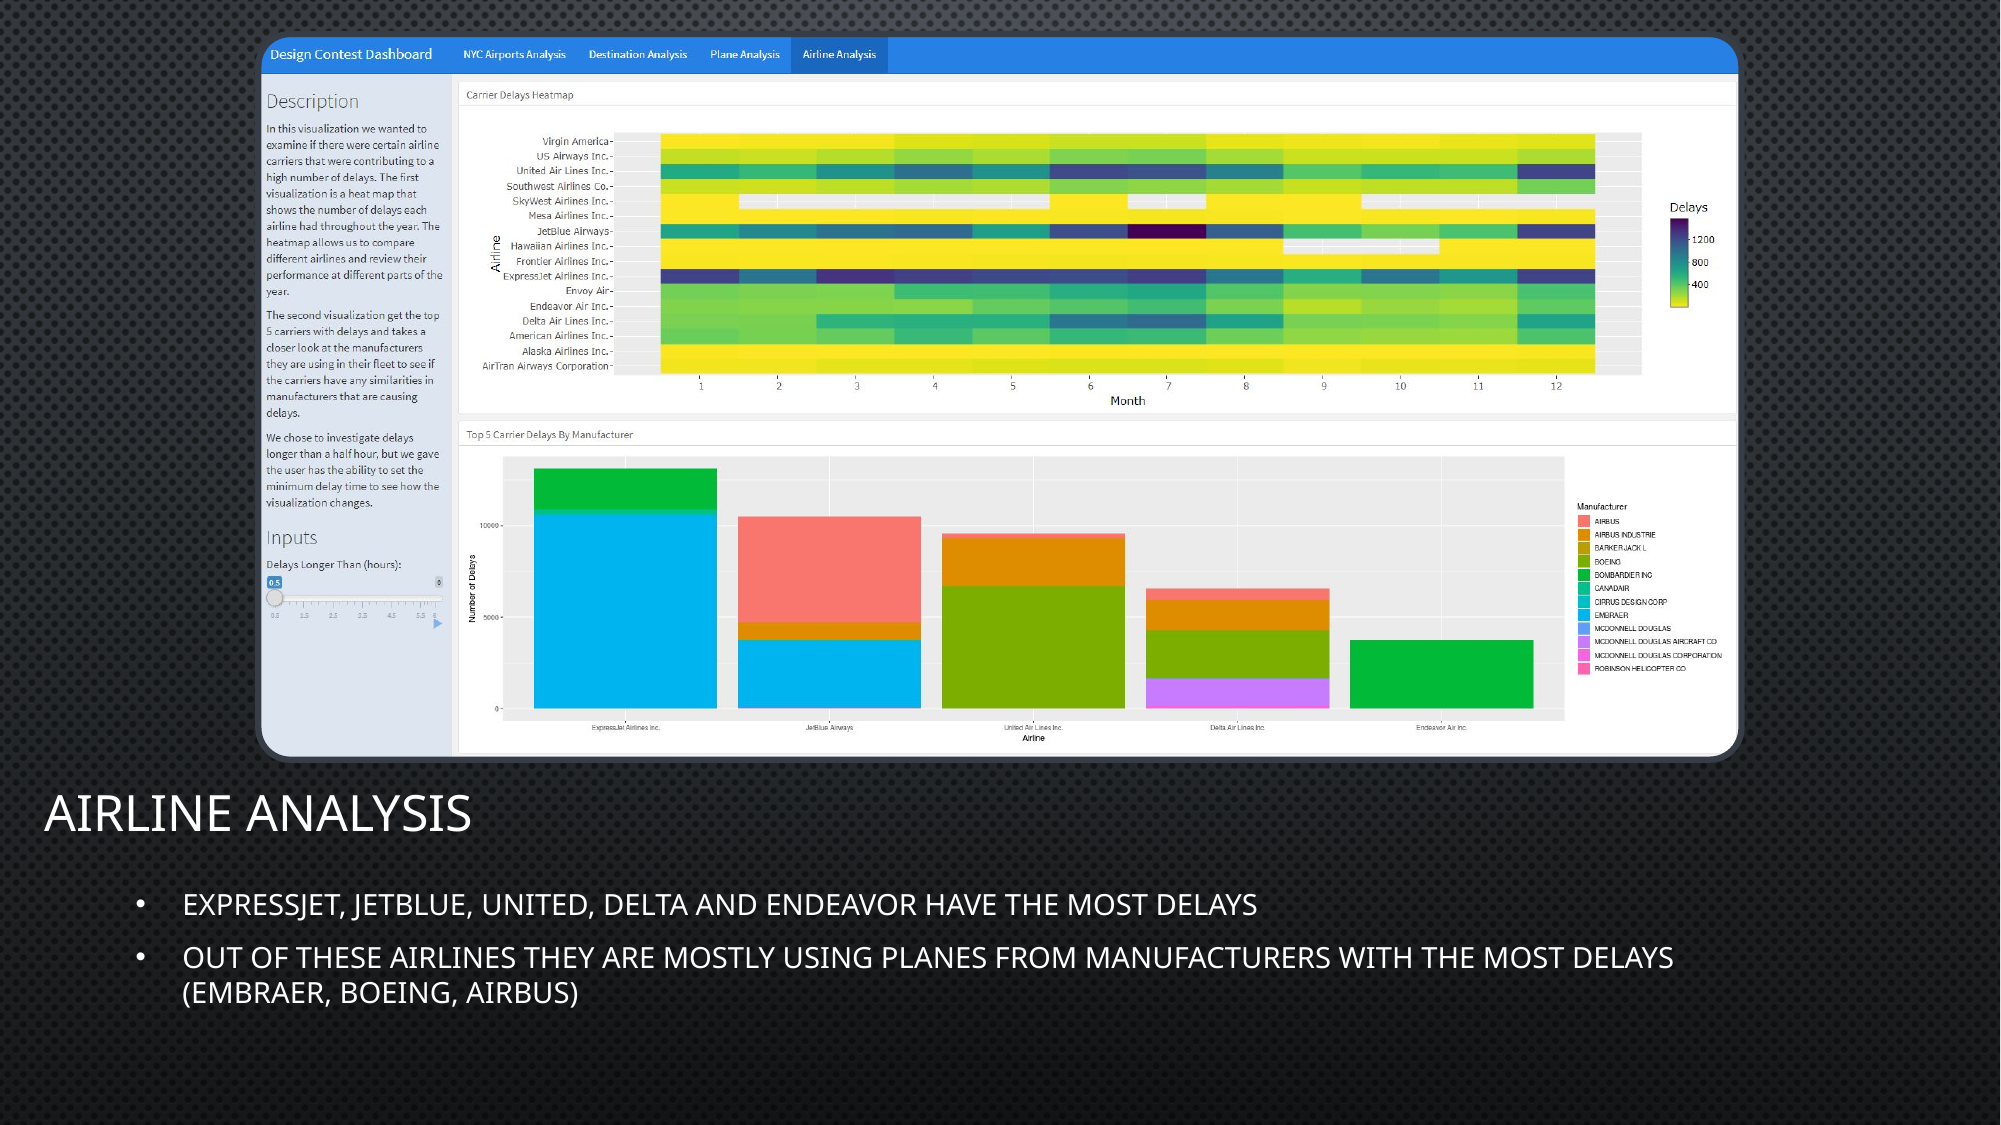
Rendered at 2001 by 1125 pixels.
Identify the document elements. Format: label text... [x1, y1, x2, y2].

picture [0, 0, 2001, 1125]
title AIRLINE ANALYSIS [29, 759, 1904, 849]
list ExpressJet, JetBlue, United, Delta and Endeavor have the most delays Out of these airlines they are mostly using planes from manufacturers with the most delays (Embraer, Boeing, Airbus) [120, 860, 1746, 1035]
